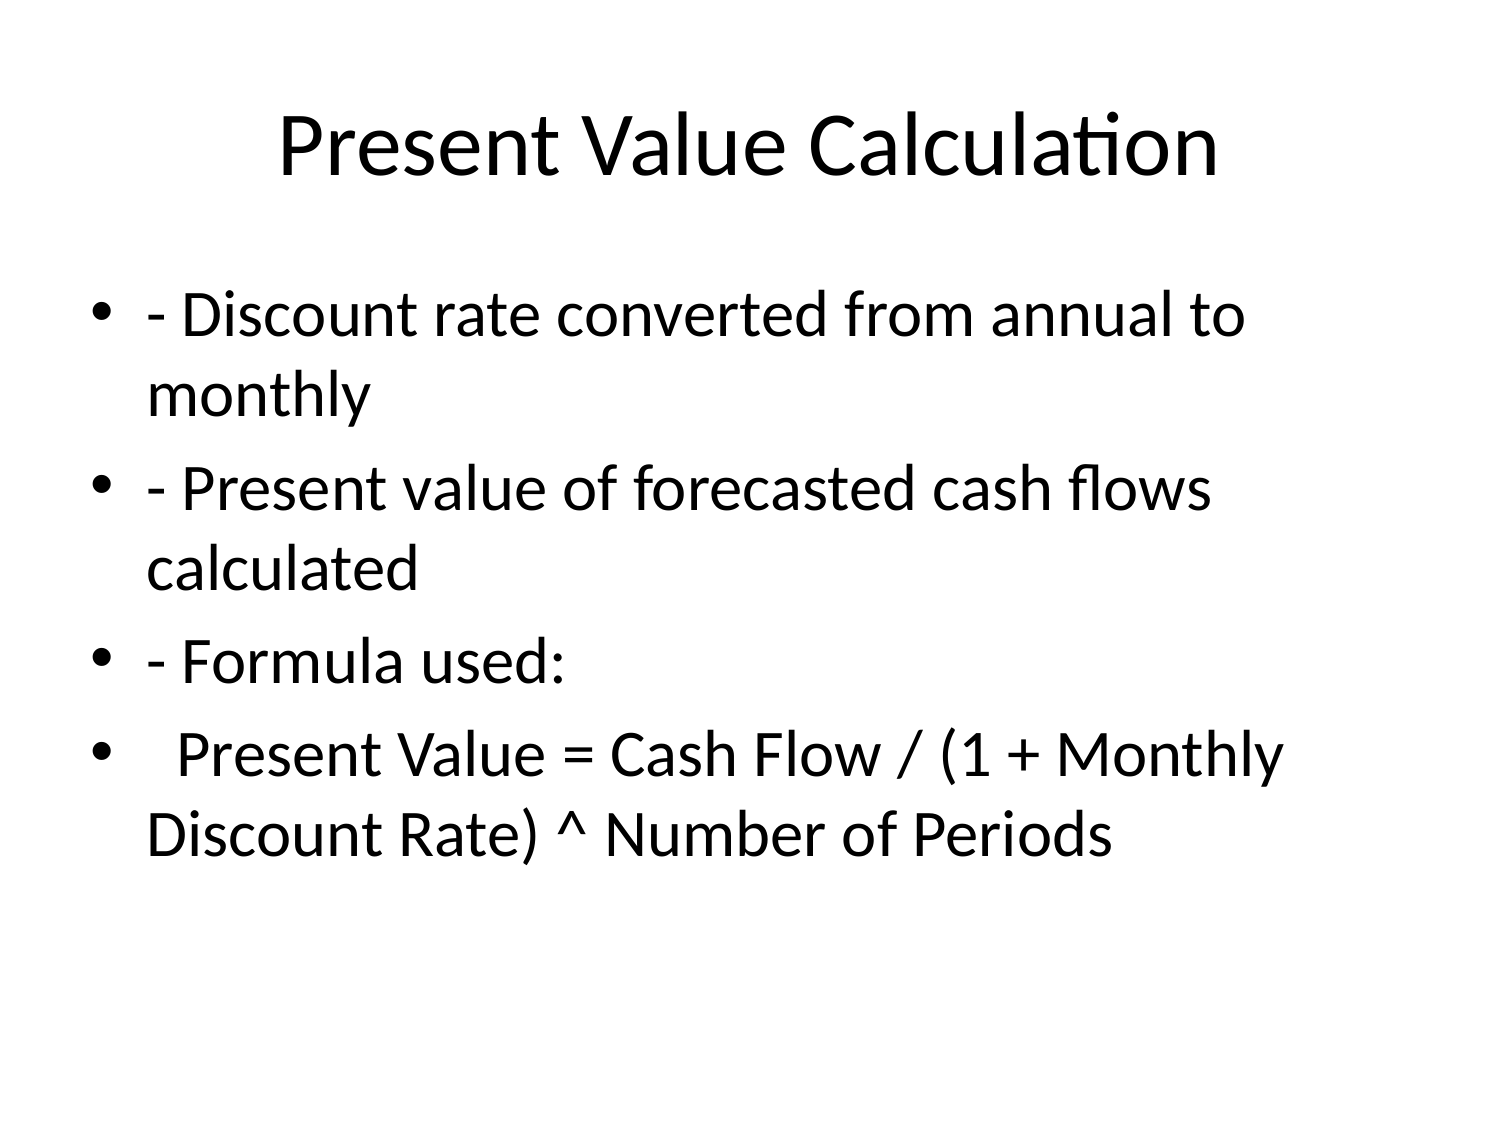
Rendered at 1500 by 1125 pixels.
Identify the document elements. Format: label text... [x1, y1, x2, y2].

list - Discount rate converted from annual to monthly - Present value of forecasted cash flows calculated - Formula used: Present Value = Cash Flow / (1 + Monthly Discount Rate) ^ Number of Periods [75, 262, 1425, 1005]
title Present Value Calculation [75, 45, 1425, 233]
